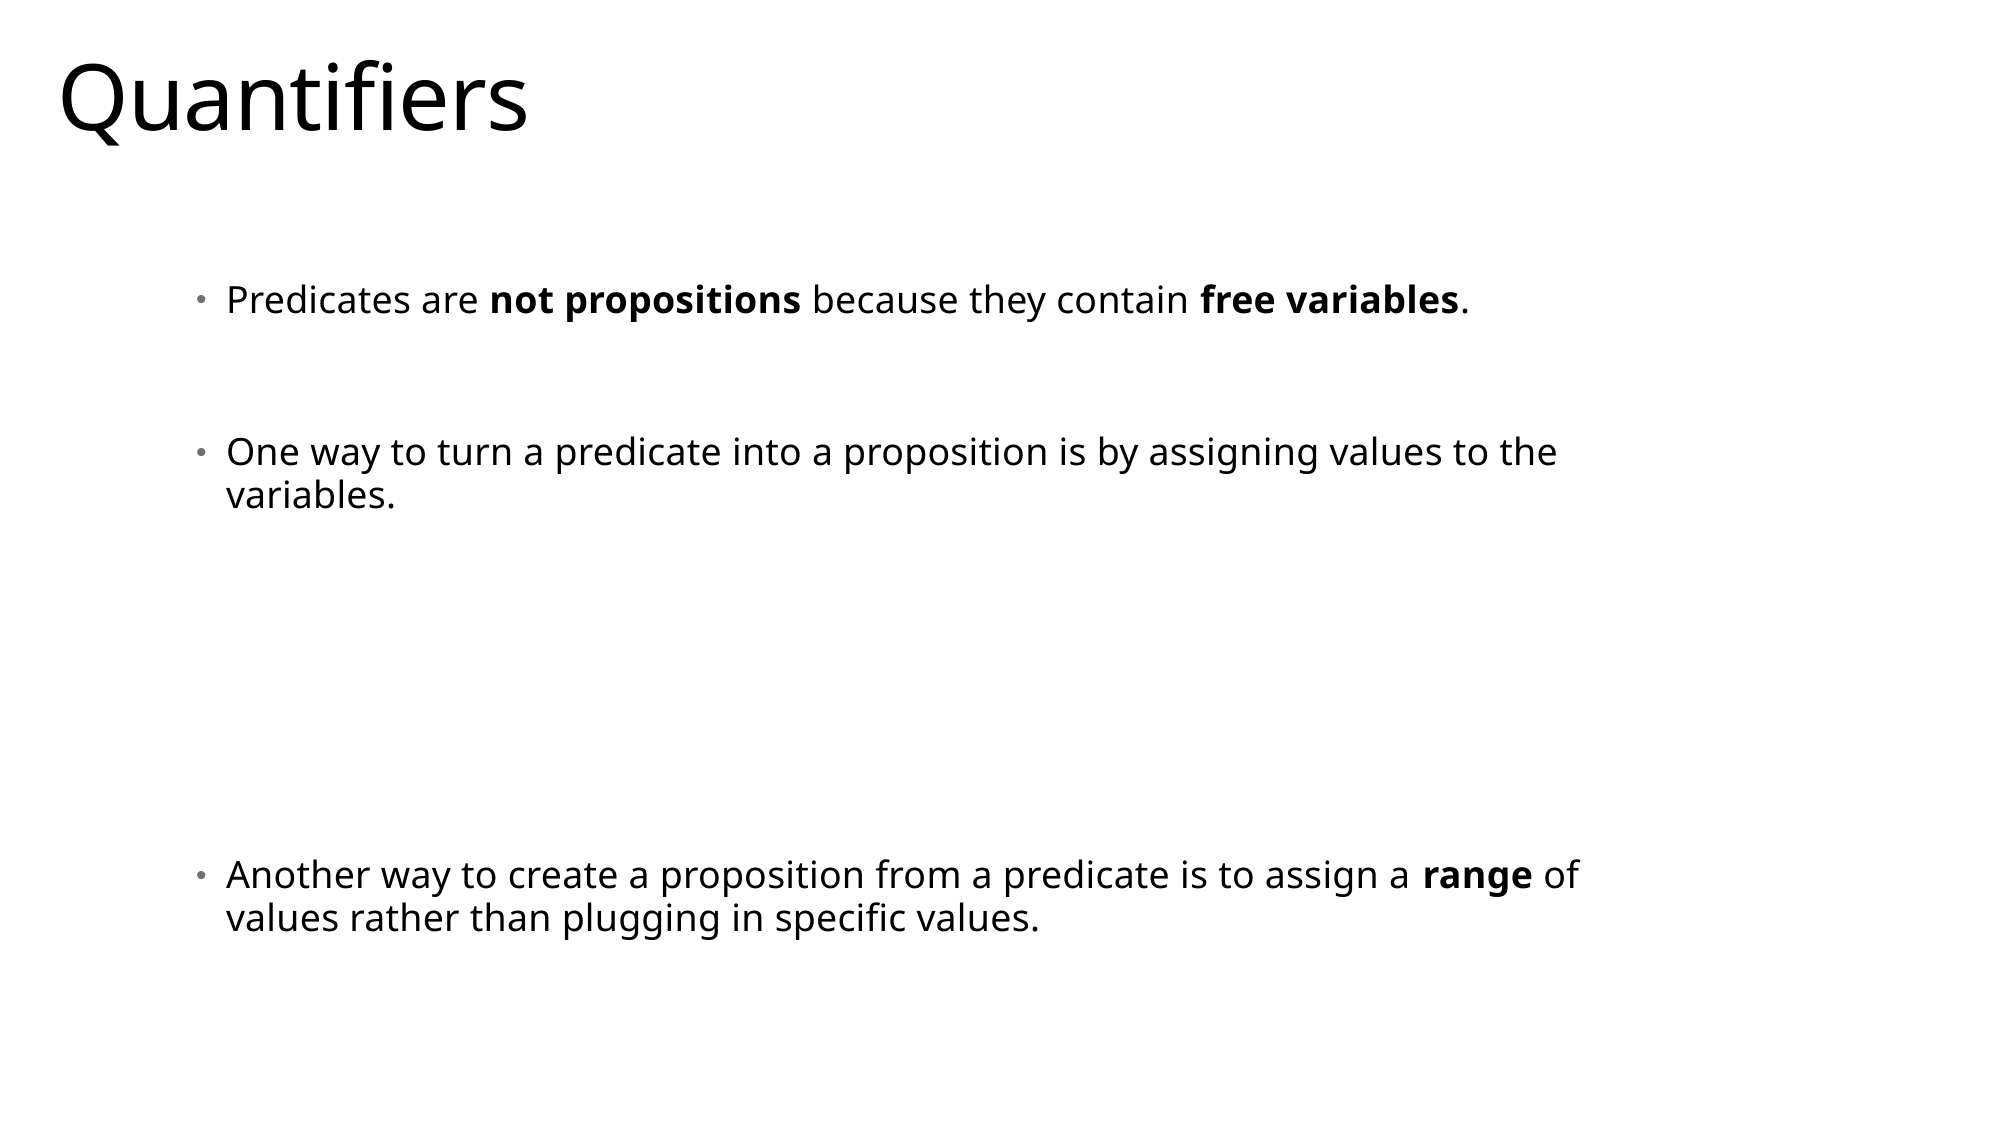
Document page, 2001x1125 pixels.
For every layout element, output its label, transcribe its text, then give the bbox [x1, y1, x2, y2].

title Quantifiers [42, 38, 1955, 158]
list Predicates are not propositions because they contain free variables. One way to turn a predicate into a proposition is by assigning values to the variables. Another way to create a proposition from a predicate is to assign a range of values rather than plugging in specific values. [181, 272, 1649, 1101]
